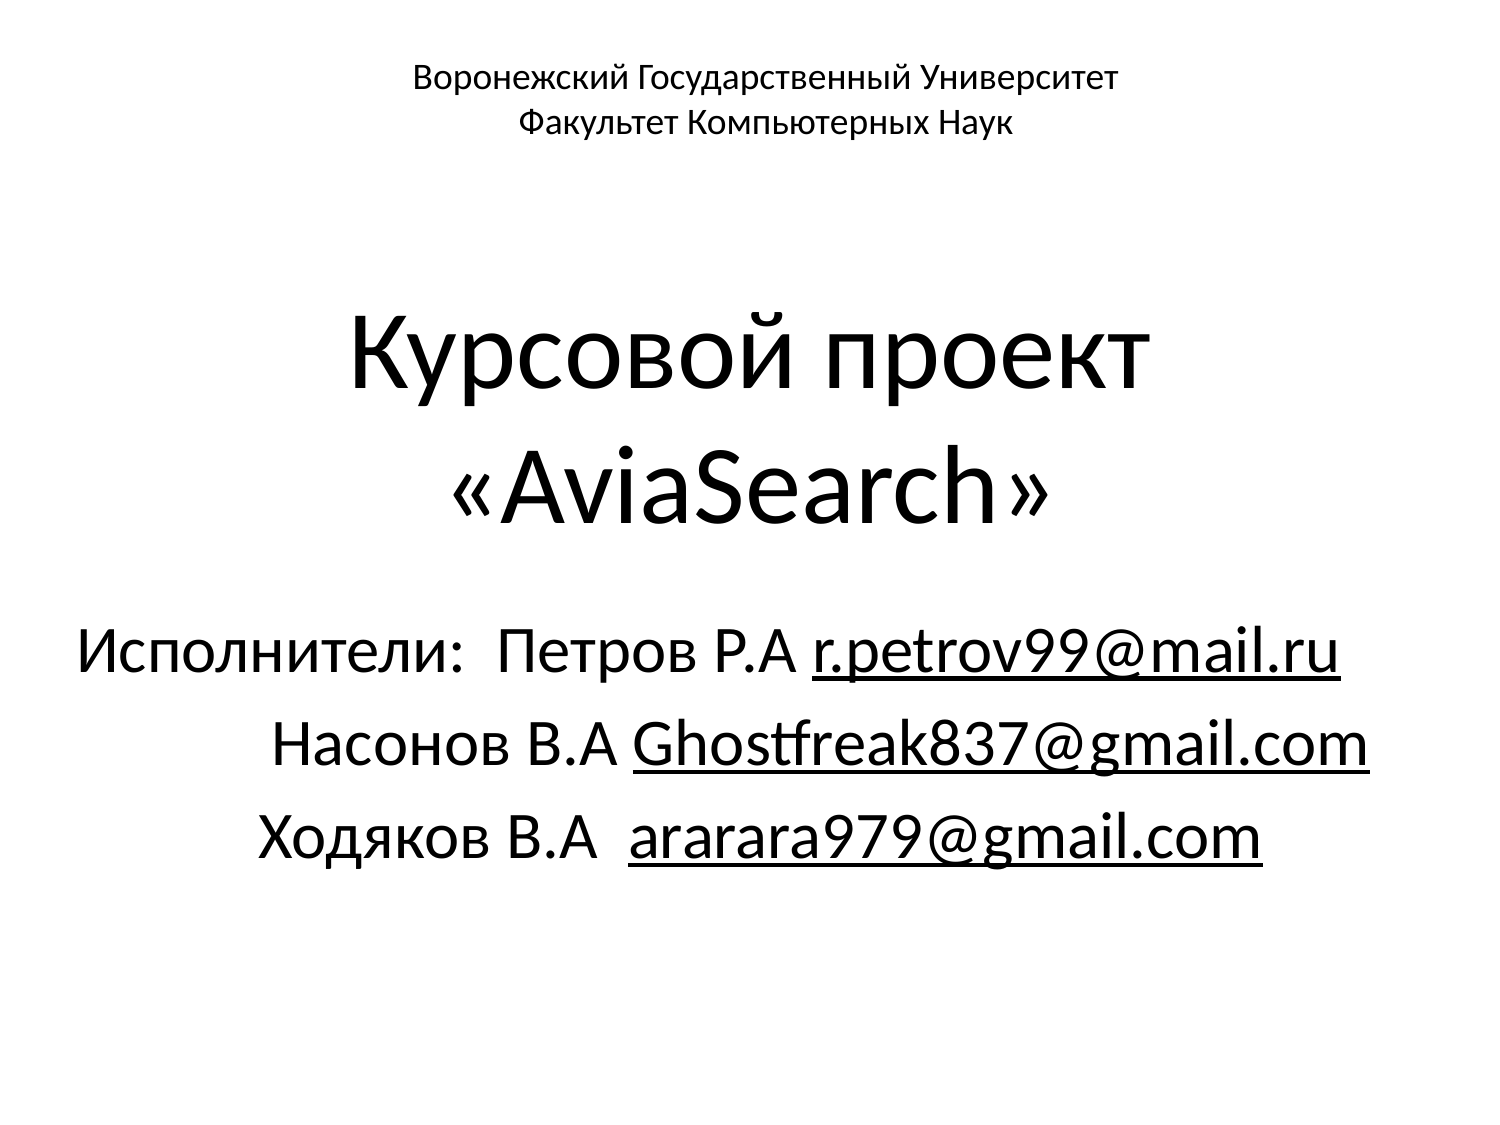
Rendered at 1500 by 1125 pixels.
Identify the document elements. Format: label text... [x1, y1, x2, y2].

subtitle Исполнители: Петров Р.А r.petrov99@mail.ru Насонов В.А Ghostfreak837@gmail.com Ходяков В.А ararara979@gmail.com [29, 597, 1388, 1047]
title Курсовой проект «AviaSearch» [112, 290, 1388, 532]
text_box Воронежский Государственный Университет Факультет Компьютерных Наук [397, 44, 1135, 150]
